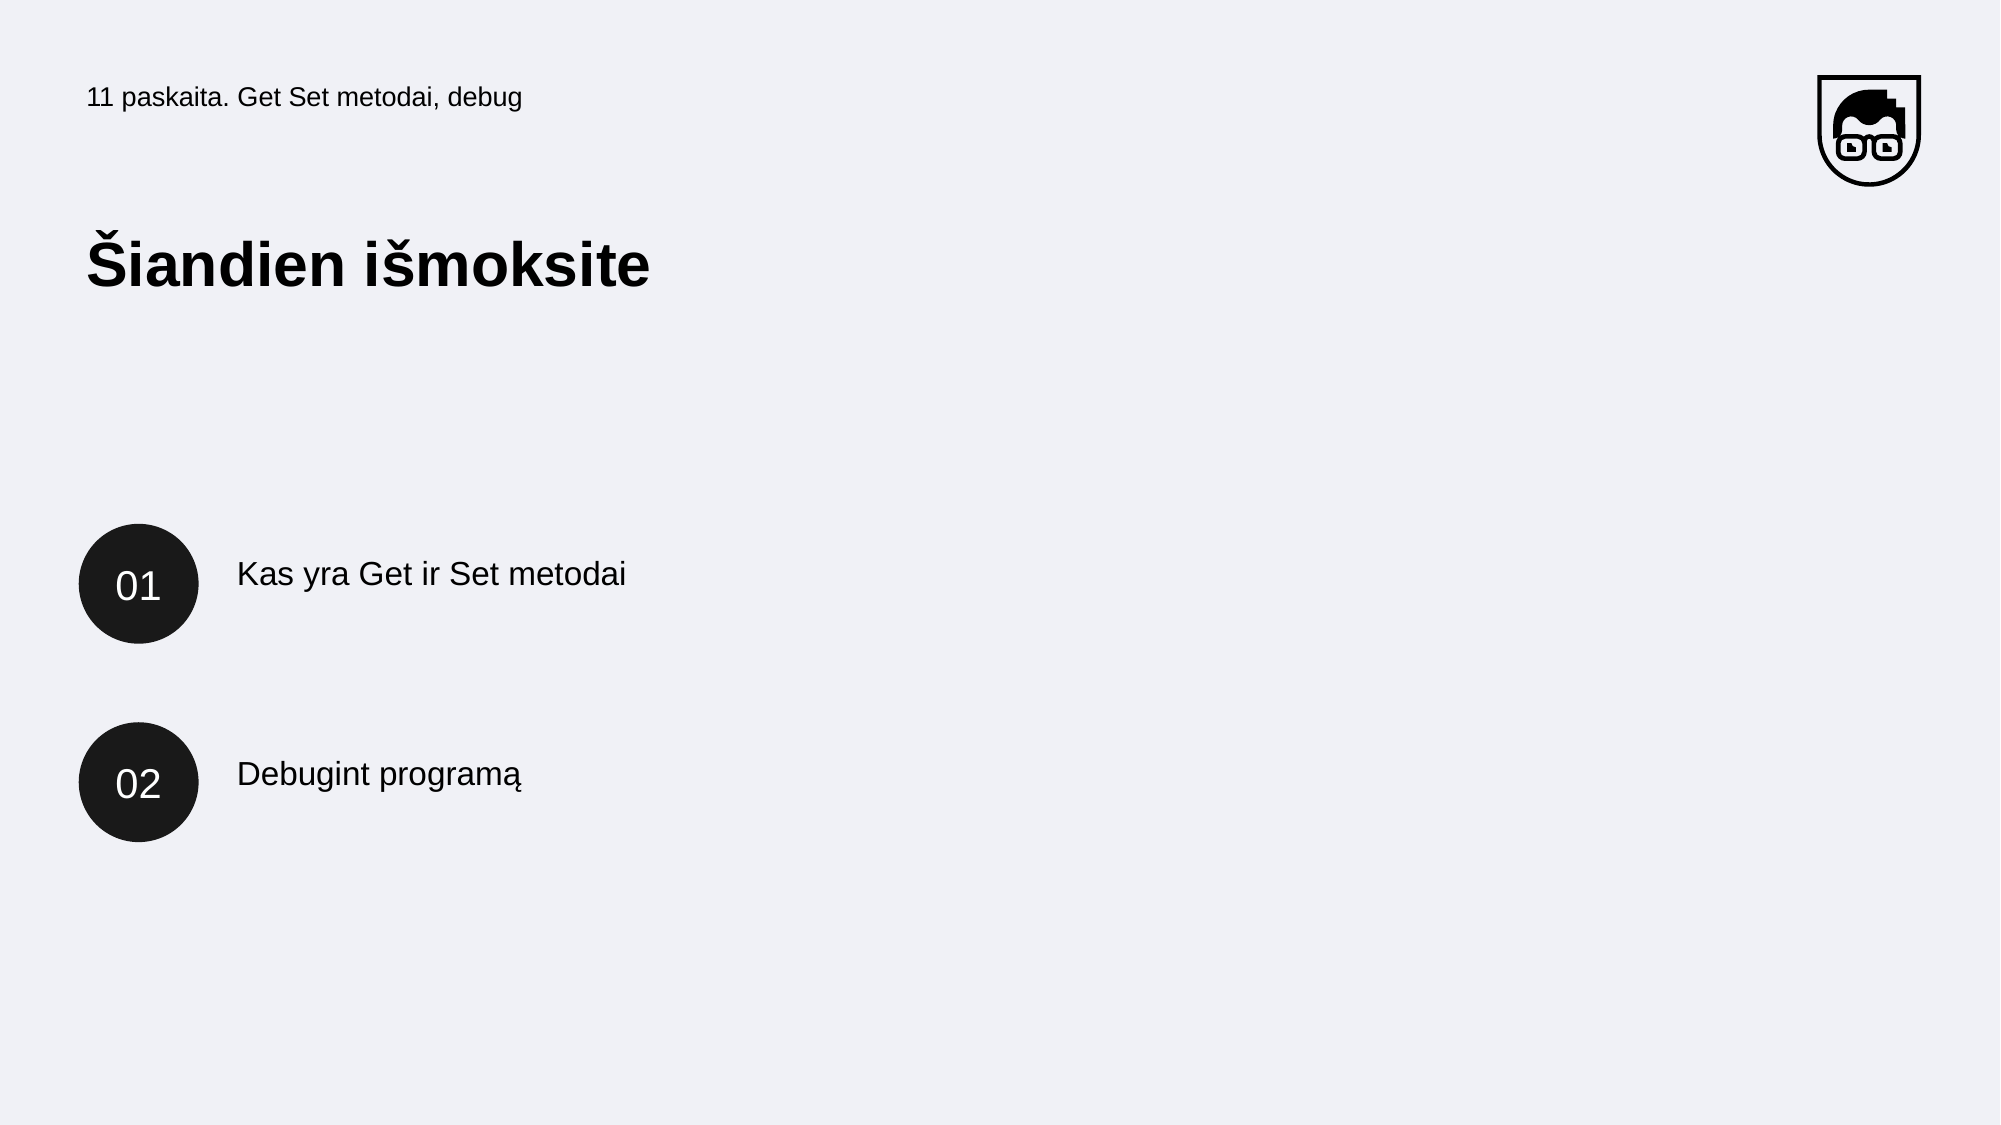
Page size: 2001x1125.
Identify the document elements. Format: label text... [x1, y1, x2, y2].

text_box Šiandien išmoksite [78, 224, 924, 449]
text_box Kas yra Get ir Set metodai [229, 549, 925, 609]
text_box 11 paskaita. Get Set metodai, debug [78, 75, 1000, 150]
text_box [78, 523, 199, 644]
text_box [78, 721, 199, 843]
text_box Debugint programą [229, 749, 925, 817]
